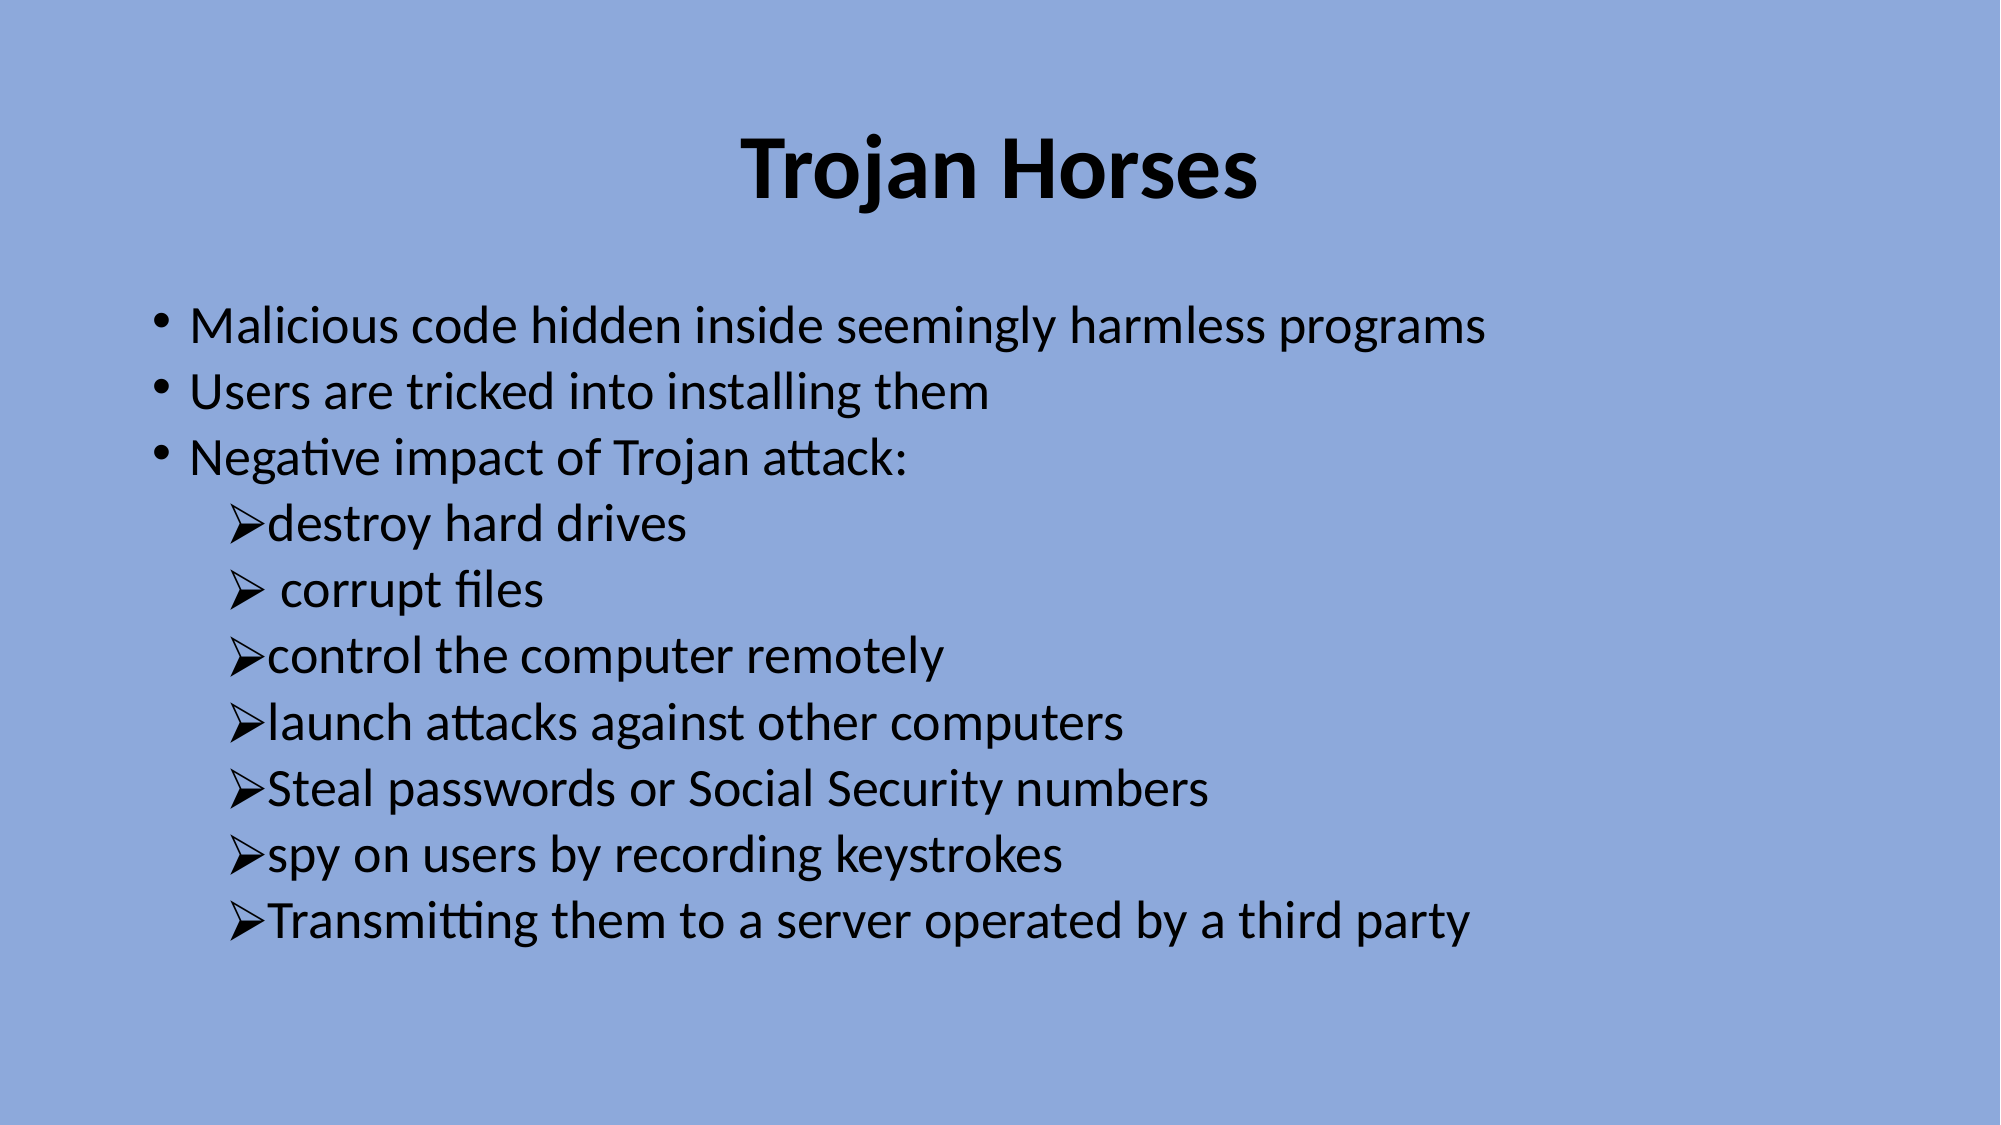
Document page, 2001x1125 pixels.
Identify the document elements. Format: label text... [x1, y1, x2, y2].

list Malicious code hidden inside seemingly harmless programs Users are tricked into installing them Negative impact of Trojan attack: destroy hard drives corrupt files control the computer remotely launch attacks against other computers Steal passwords or Social Security numbers spy on users by recording keystrokes Transmitting them to a server operated by a third party [137, 299, 1863, 1014]
title Trojan Horses [137, 59, 1863, 278]
